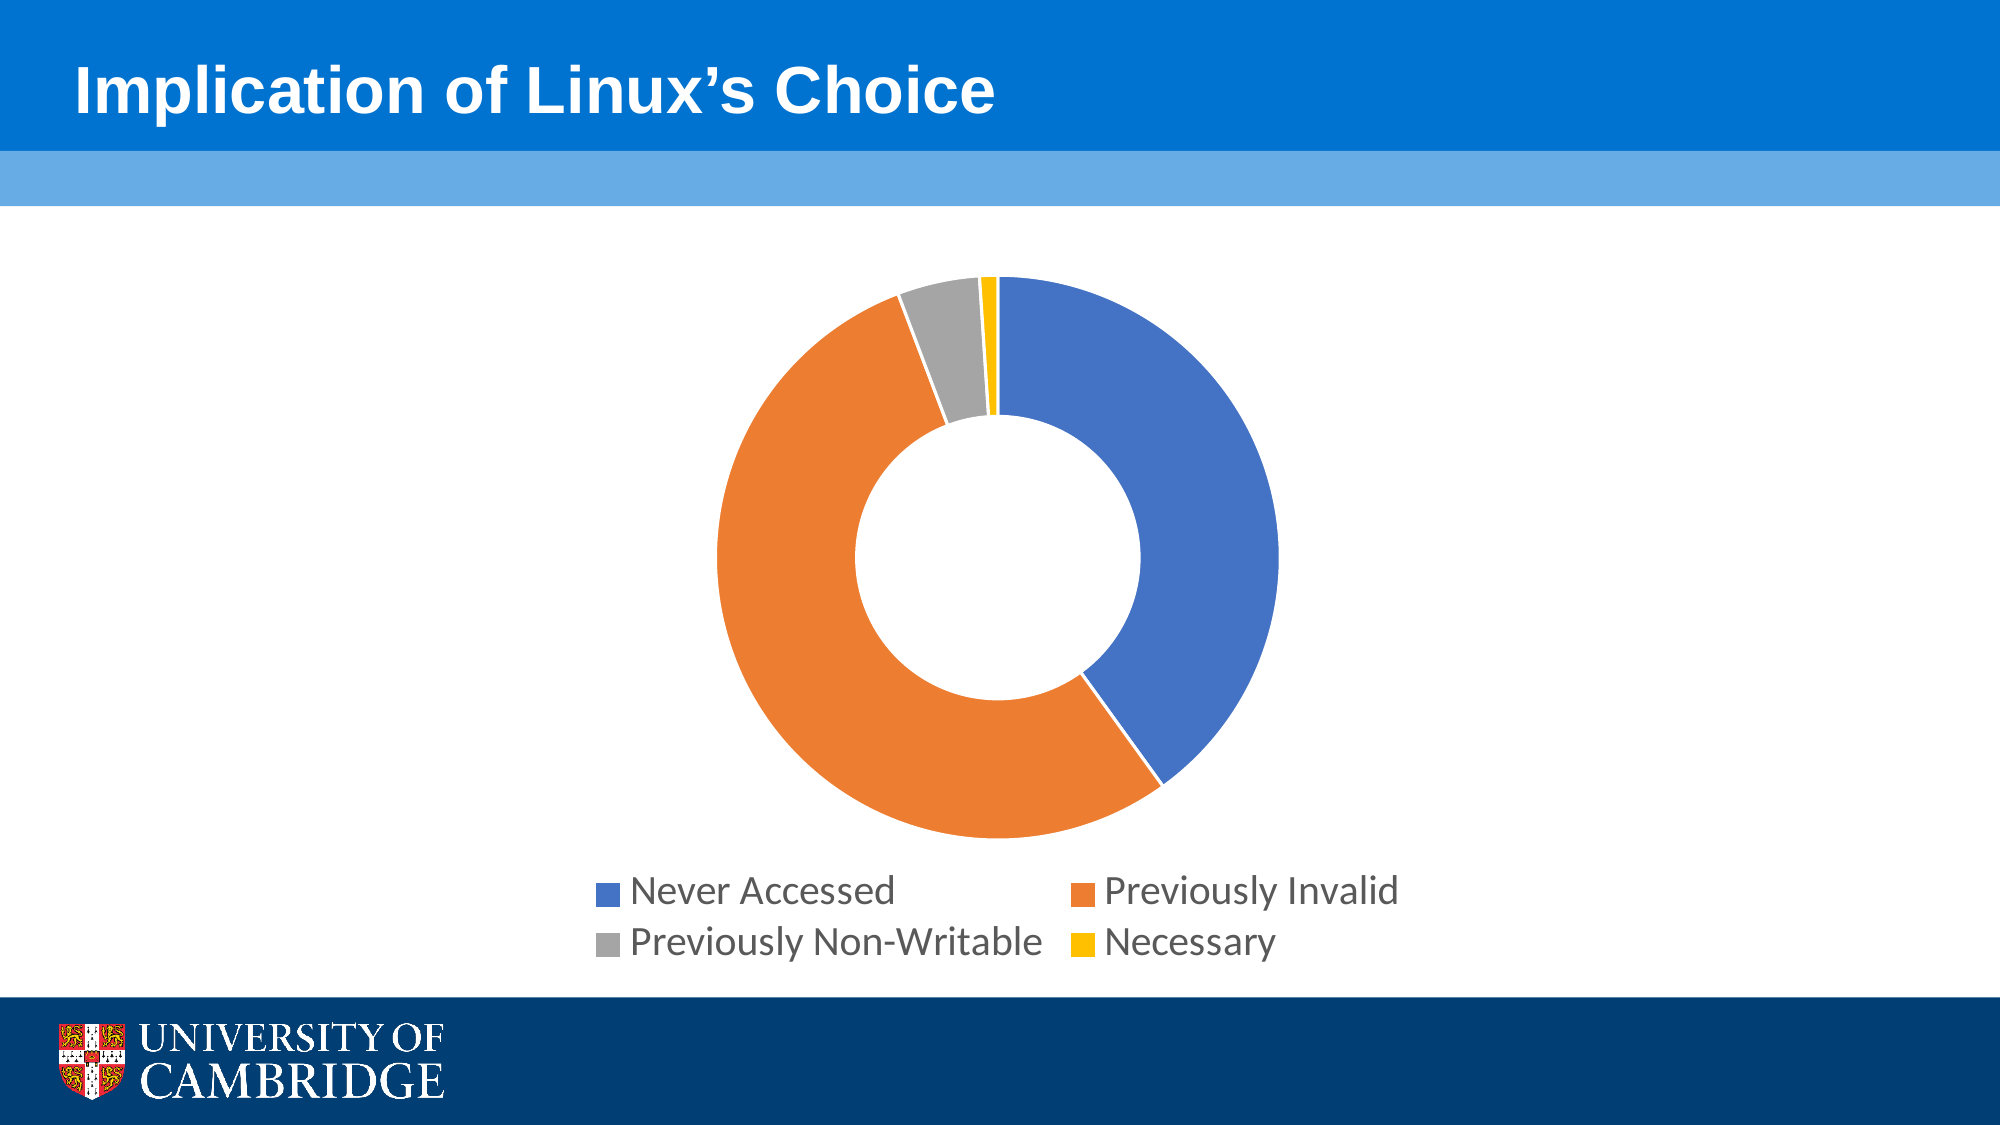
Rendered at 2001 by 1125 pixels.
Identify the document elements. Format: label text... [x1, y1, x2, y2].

title Implication of Linux’s Choice [59, 39, 1936, 146]
picture [59, 1022, 444, 1100]
chart [60, 260, 1936, 975]
